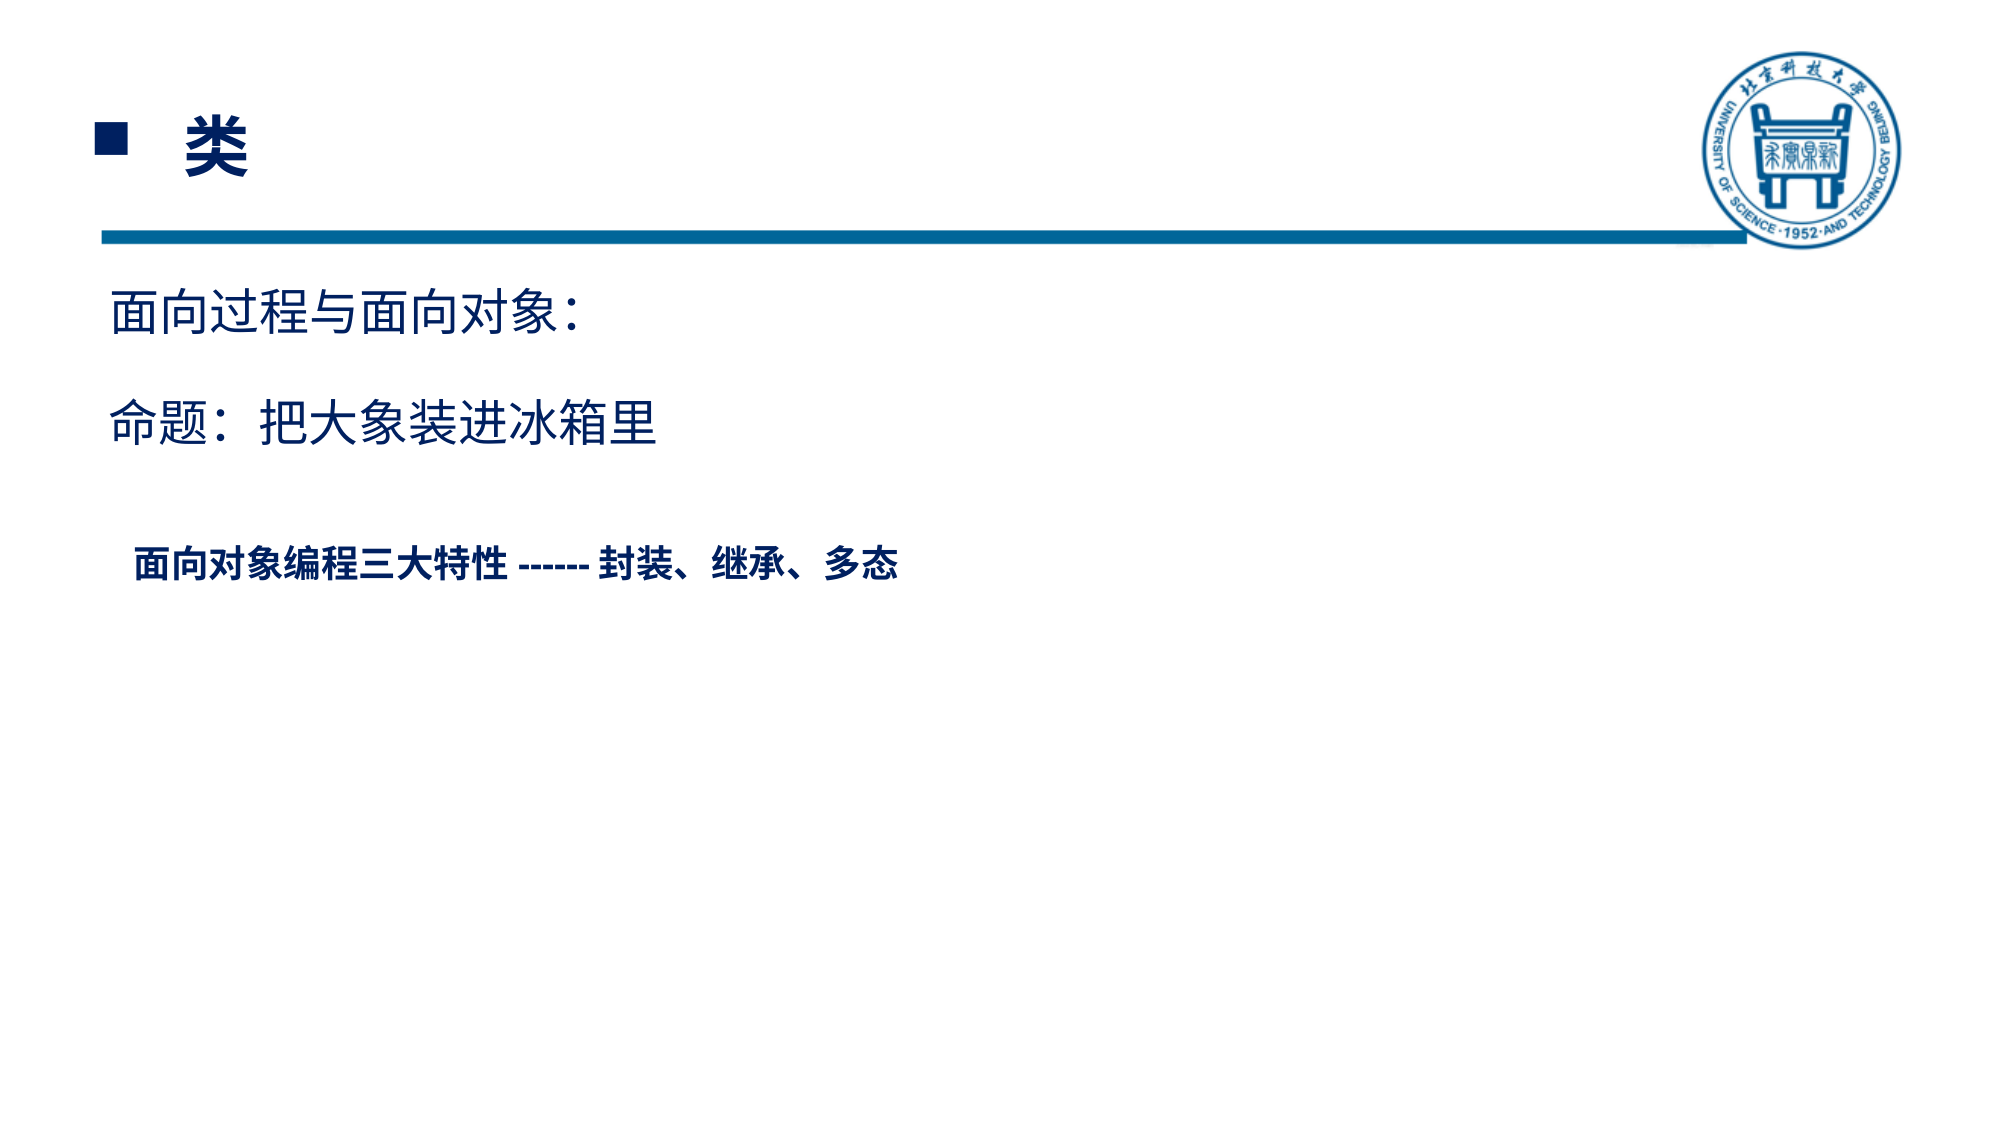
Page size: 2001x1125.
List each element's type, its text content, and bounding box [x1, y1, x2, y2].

title 类 [75, 56, 1425, 244]
text_box 面向过程与面向对象： [94, 272, 1752, 348]
text_box 面向对象编程三大特性------封装、继承、多态 [119, 532, 1006, 592]
picture [20, 12, 1981, 1114]
text_box 命题：把大象装进冰箱里 [94, 384, 1053, 460]
